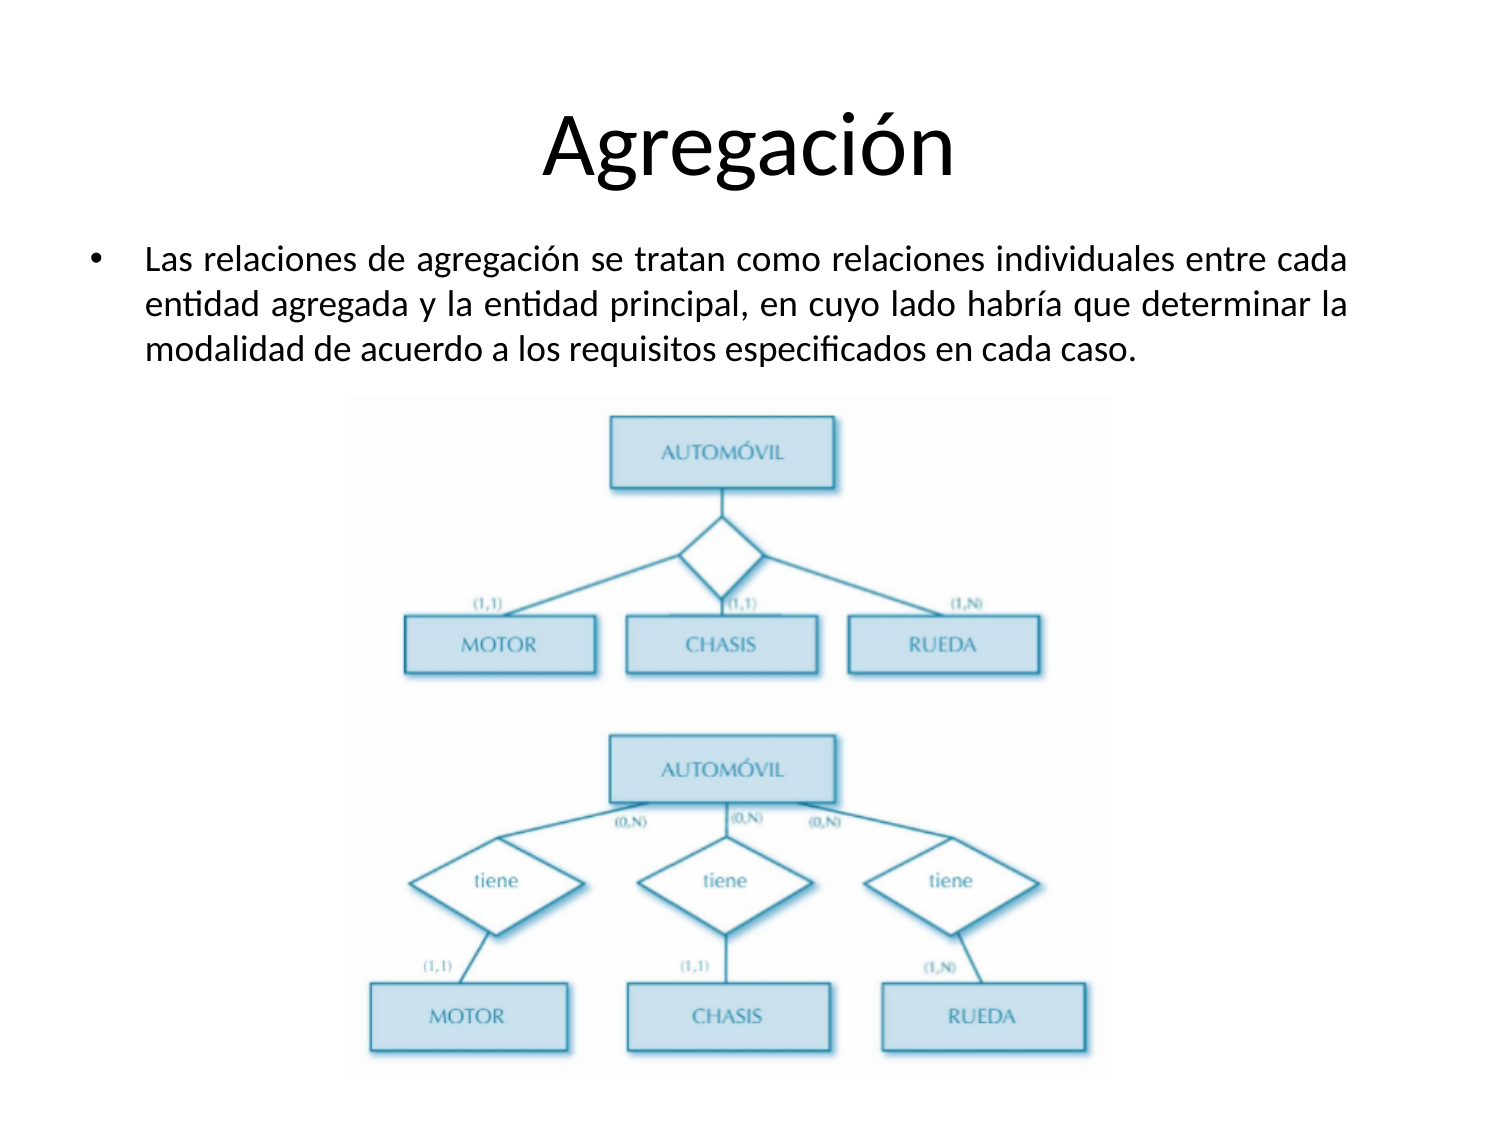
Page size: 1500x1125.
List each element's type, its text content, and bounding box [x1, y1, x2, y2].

picture [346, 396, 1112, 1080]
title Agregación [75, 45, 1425, 233]
list Las relaciones de agregación se tratan como relaciones individuales entre cada entidad agregada y la entidad principal, en cuyo lado habría que determinar la modalidad de acuerdo a los requisitos especificados en cada caso. [75, 227, 1364, 415]
